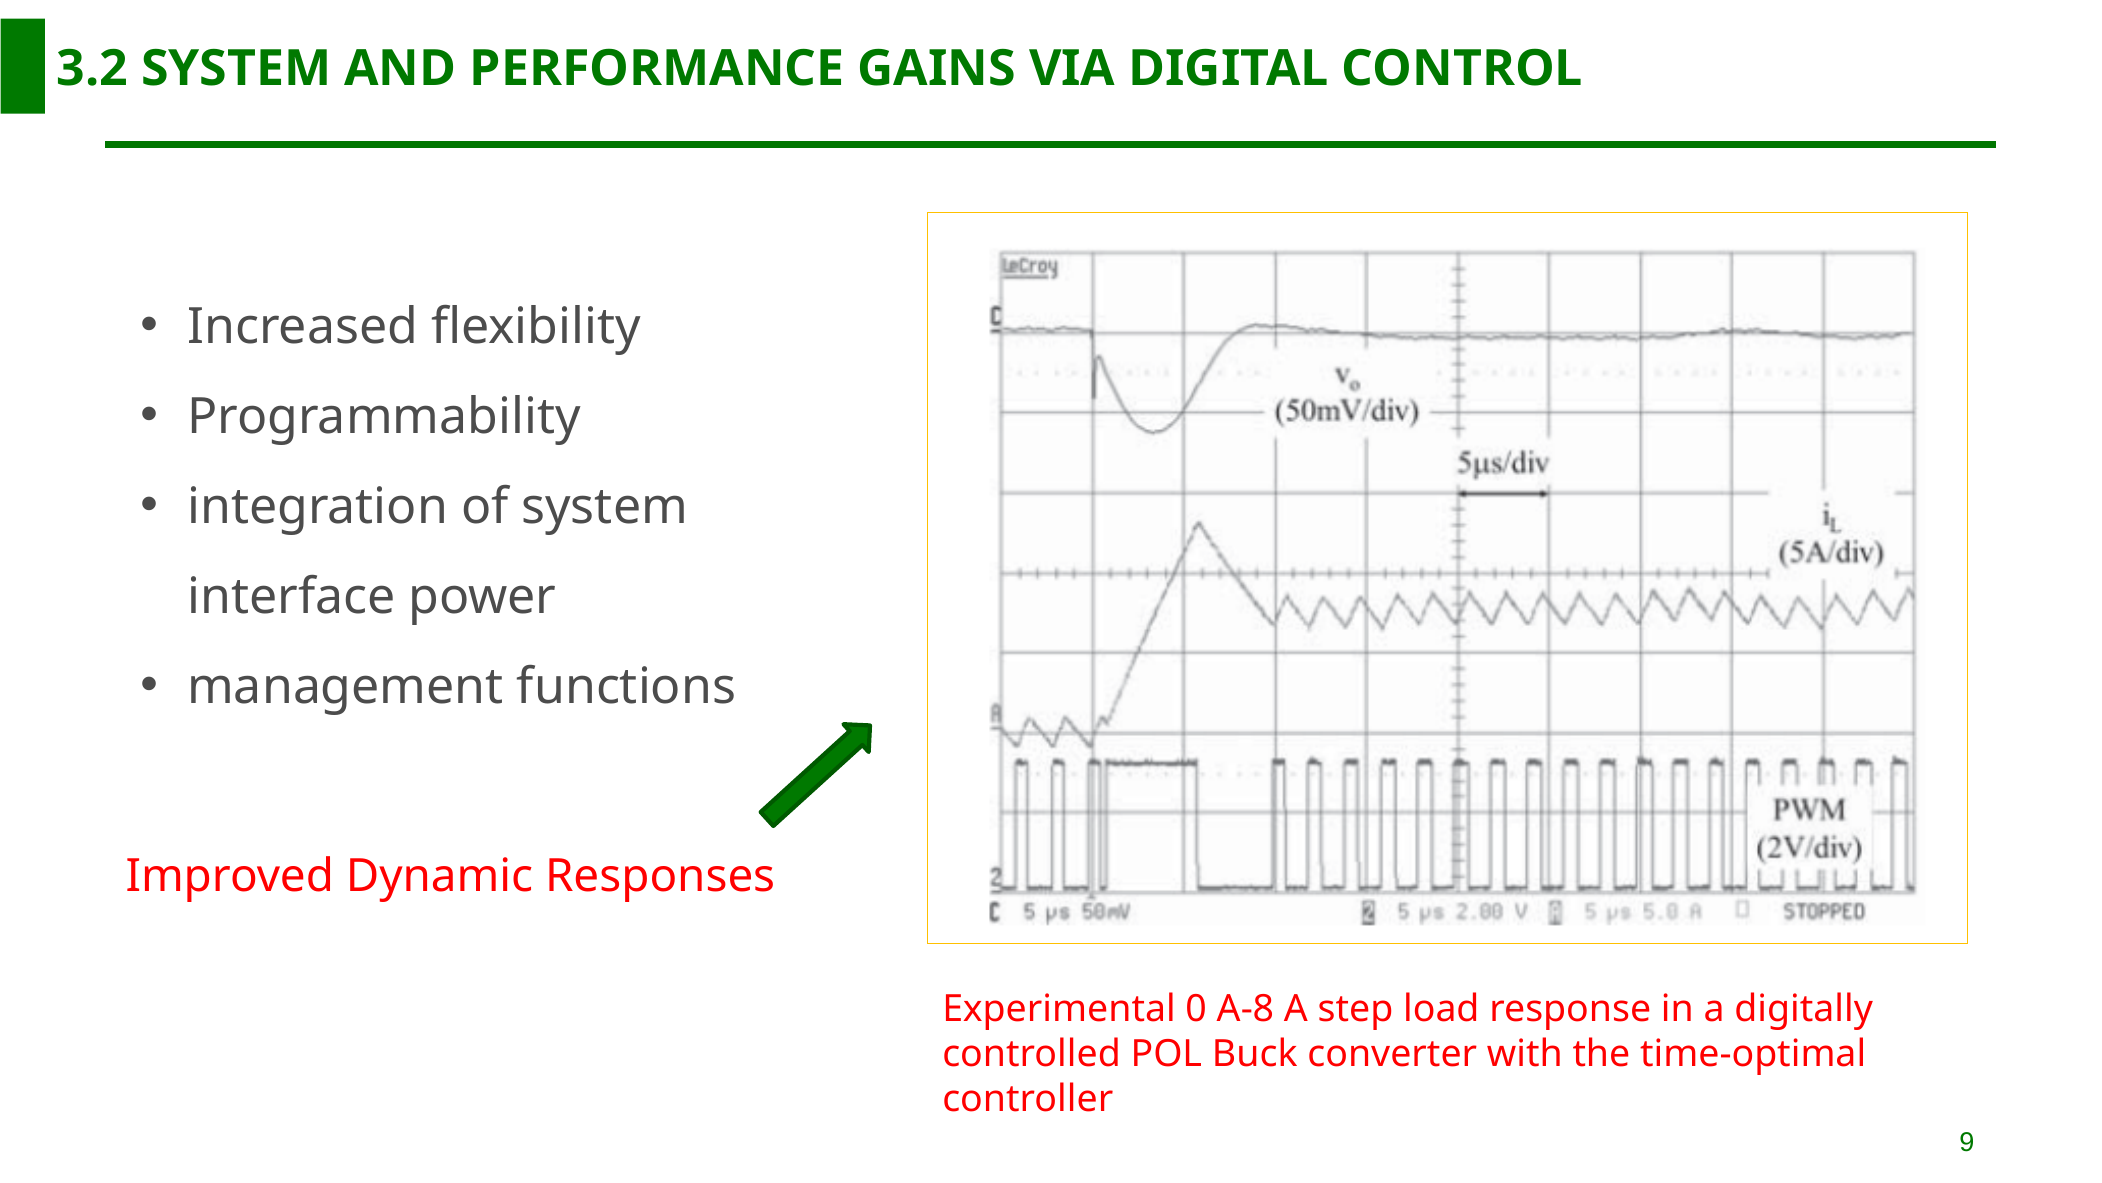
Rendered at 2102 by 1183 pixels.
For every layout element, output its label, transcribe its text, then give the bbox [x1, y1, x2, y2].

text_box [0, 17, 47, 116]
text_box [758, 722, 873, 829]
text_box 3.2 SYSTEM AND PERFORMANCE GAINS VIA DIGITAL CONTROL [47, 28, 1814, 104]
text_box Experimental 0 A-8 A step load response in a digitally controlled POL Buck converter with the time-optimal controller [927, 976, 1968, 1127]
text_box Improved Dynamic Responses [110, 838, 791, 909]
text_box Increased flexibility Programmability integration of system interface power management functions [125, 256, 776, 721]
picture [927, 212, 1969, 944]
slide_number 9 [1943, 1116, 2084, 1169]
